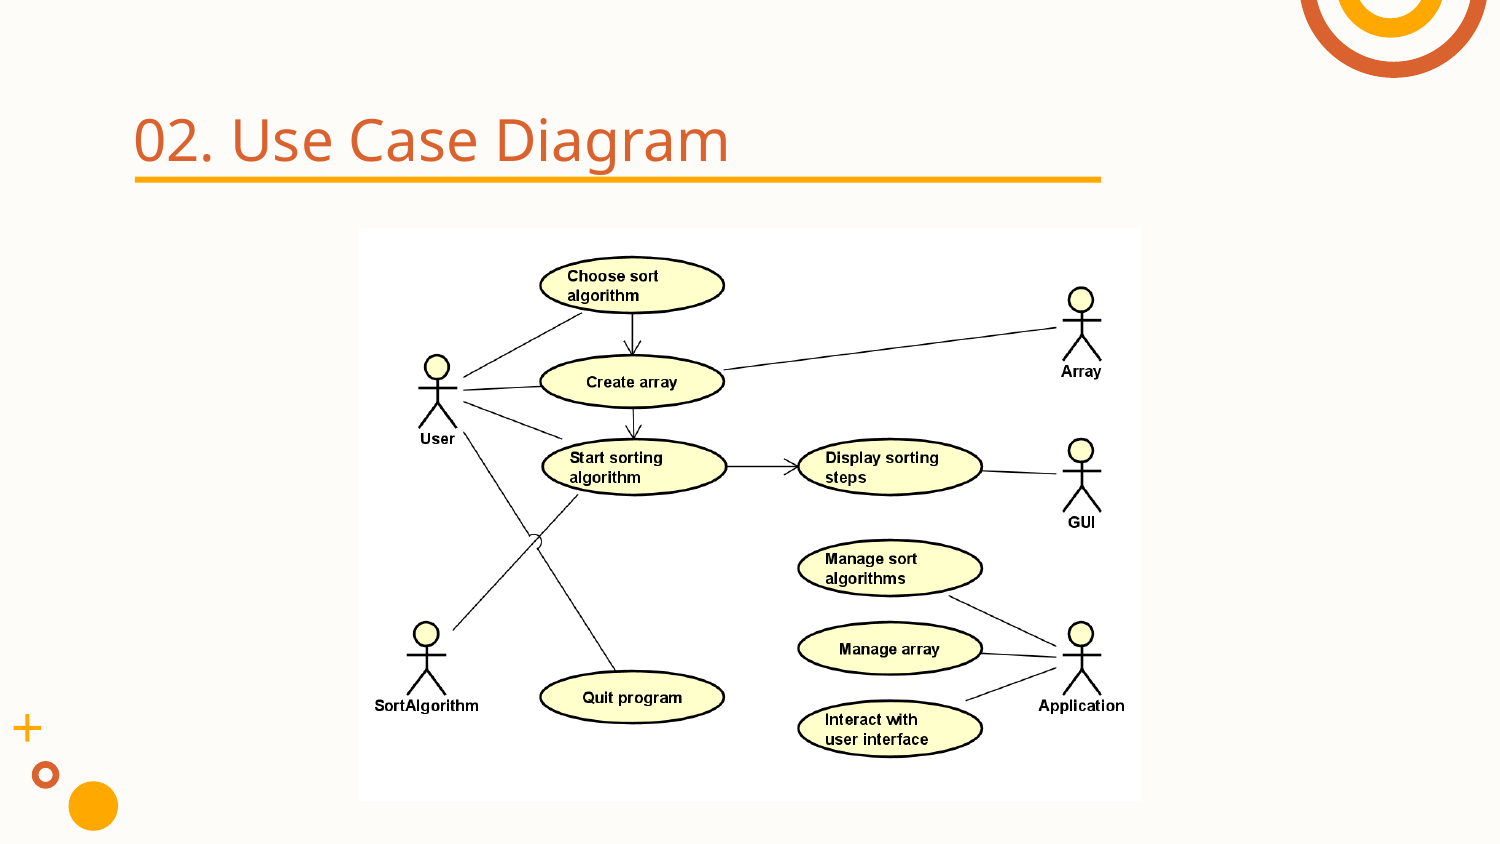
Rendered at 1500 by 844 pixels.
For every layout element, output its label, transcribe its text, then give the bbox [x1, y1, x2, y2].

title 02. Use Case Diagram [118, 77, 1382, 173]
text_box [134, 176, 1102, 183]
picture [359, 227, 1141, 802]
